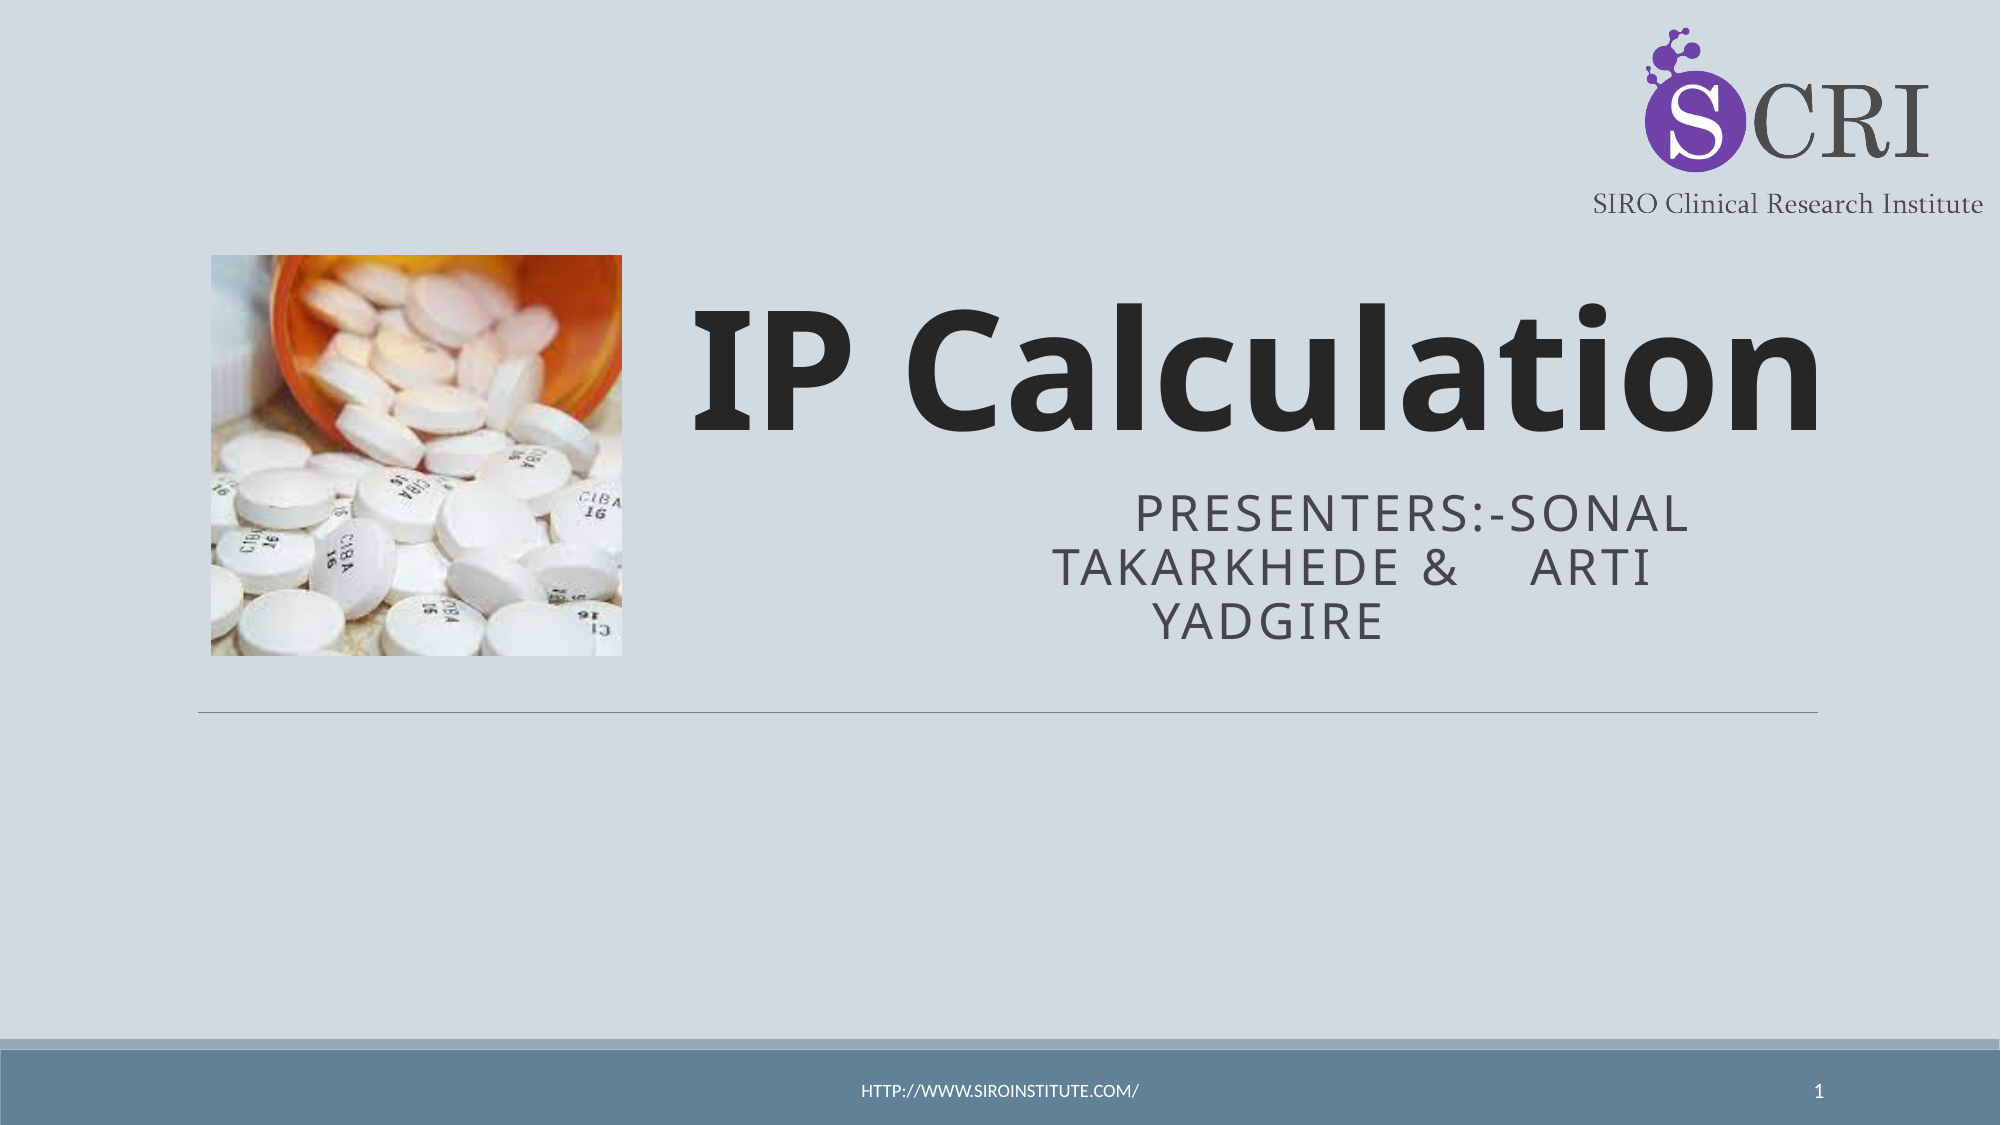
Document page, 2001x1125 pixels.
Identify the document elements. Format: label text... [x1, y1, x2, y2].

title IP Calculation [675, 248, 2000, 472]
picture [210, 254, 622, 656]
slide_number 1 [1624, 1059, 1840, 1120]
picture [1547, 0, 2000, 338]
footer http://www.siroinstitute.com/ [604, 1059, 1396, 1120]
subtitle Presenters:-Sonal Takarkhede & arti yadgire [966, 426, 1741, 699]
